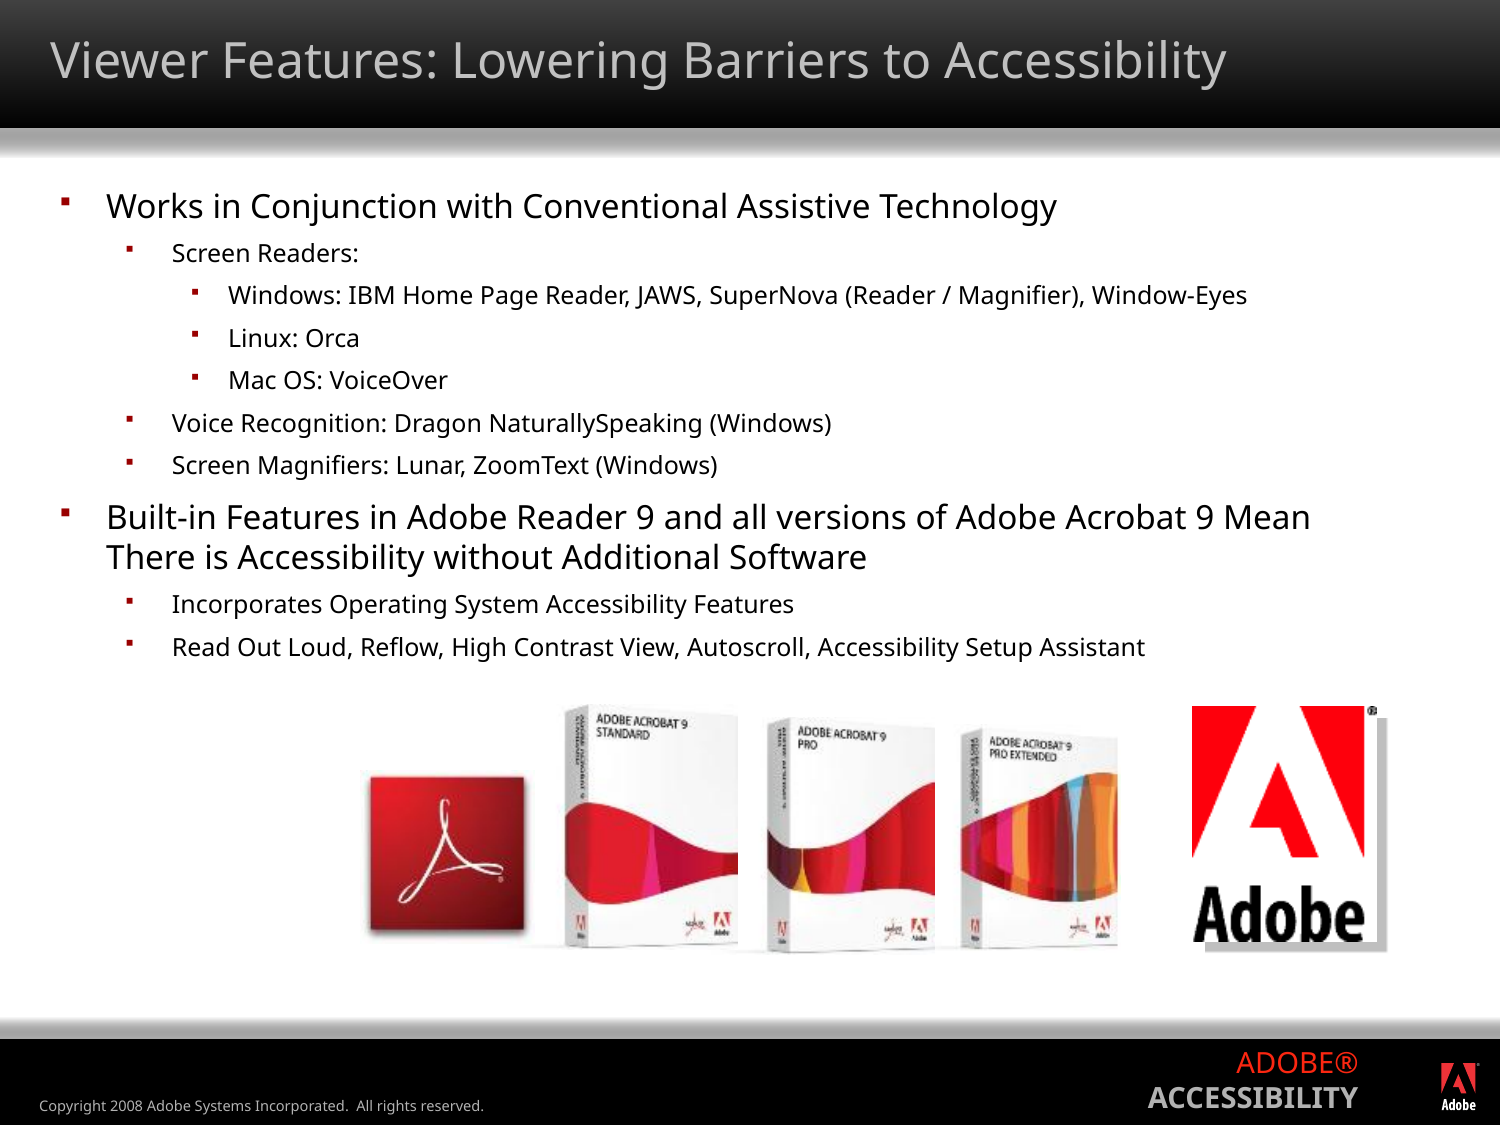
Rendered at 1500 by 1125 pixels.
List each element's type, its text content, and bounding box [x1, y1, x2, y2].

title Viewer Features: Lowering Barriers to Accessibility [35, 19, 1469, 108]
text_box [360, 704, 1121, 955]
picture [1192, 706, 1377, 943]
list Works in Conjunction with Conventional Assistive Technology Screen Readers: Windows: IBM Home Page Reader, JAWS, SuperNova (Reader / Magnifier), Window-Eyes Linux: Orca Mac OS: VoiceOver Voice Recognition: Dragon NaturallySpeaking (Windows) Screen Magnifiers: Lunar, ZoomText (Windows) Built-in Features in Adobe Reader 9 and all versions of Adobe Acrobat 9 Mean There is Accessibility without Additional Software Incorporates Operating System Accessibility Features Read Out Loud, Reflow, High Contrast View, Autoscroll, Accessibility Setup Assistant [45, 178, 1449, 696]
